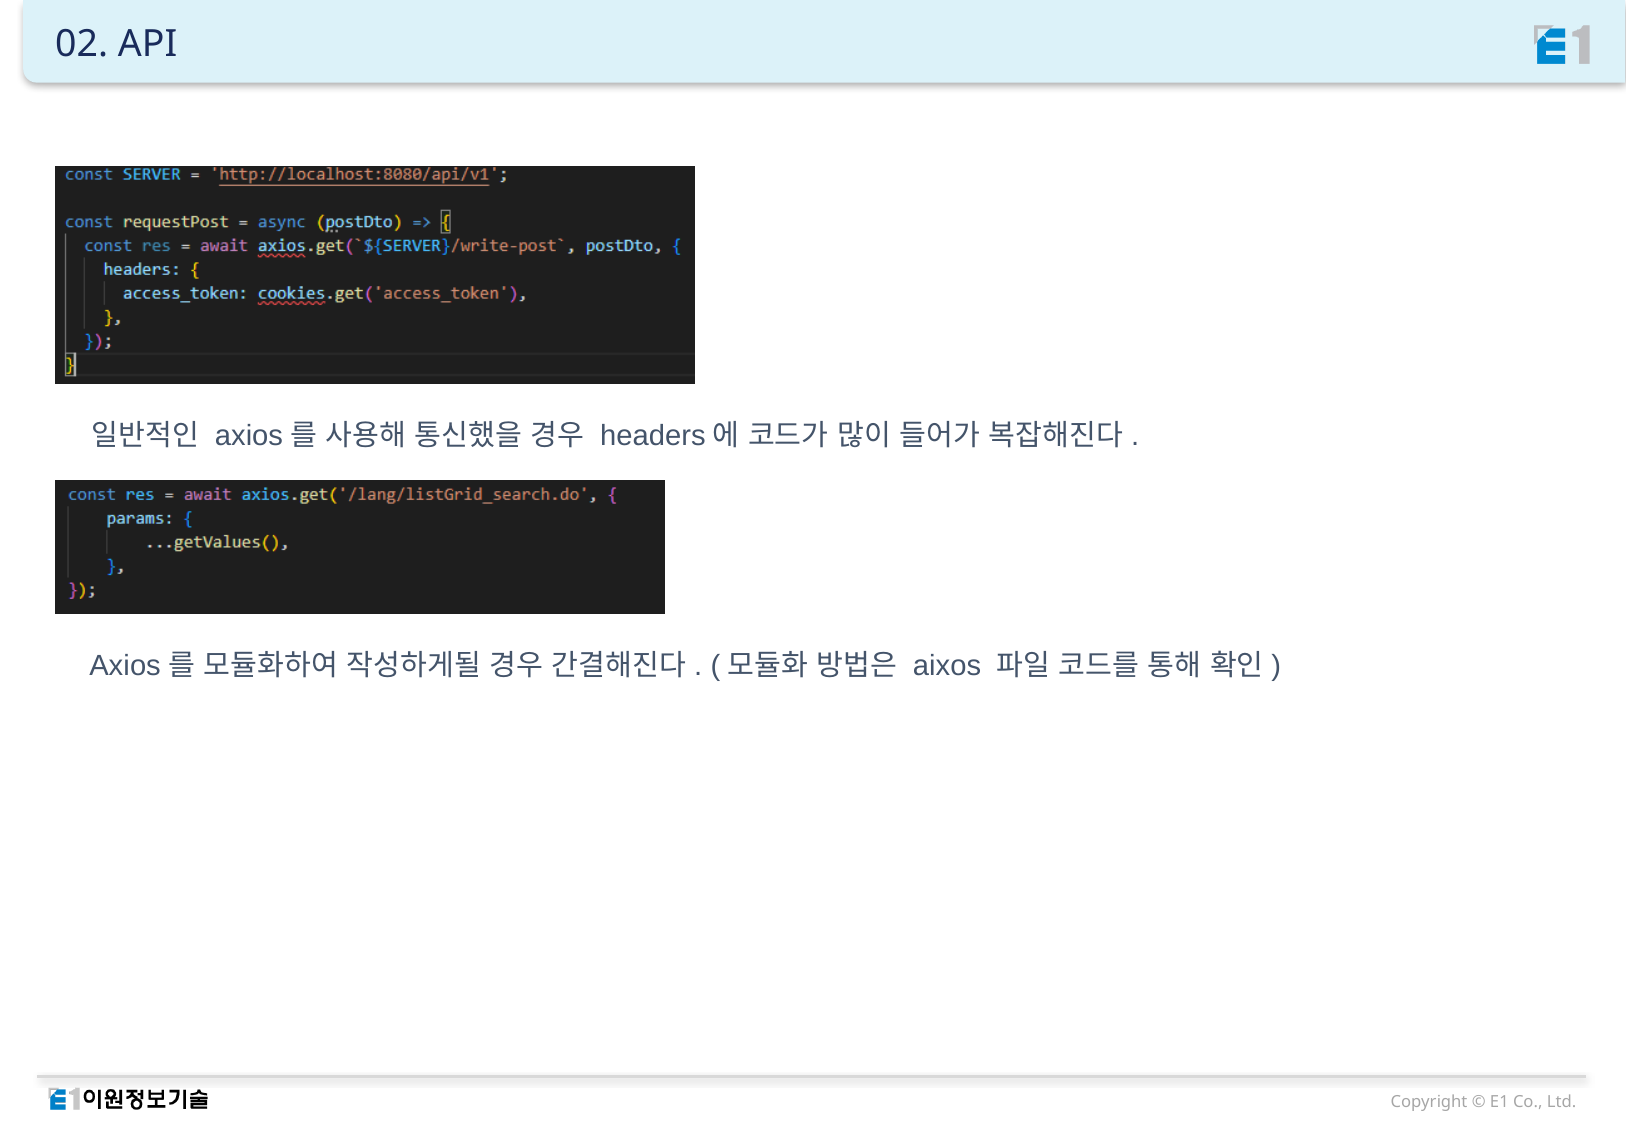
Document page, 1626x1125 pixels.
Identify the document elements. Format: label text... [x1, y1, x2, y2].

title 02. API [40, 13, 996, 69]
text_box Axios를 모듈화하여 작성하게될 경우 간결해진다. (모듈화 방법은 aixos 파일 코드를 통해 확인) [74, 635, 1297, 689]
picture [55, 166, 695, 385]
picture [1534, 25, 1590, 64]
picture [48, 1087, 208, 1110]
text_box 일반적인 axios를 사용해 통신했을 경우 headers에 코드가 많이 들어가 복잡해진다. [76, 405, 1155, 459]
picture [55, 479, 665, 615]
